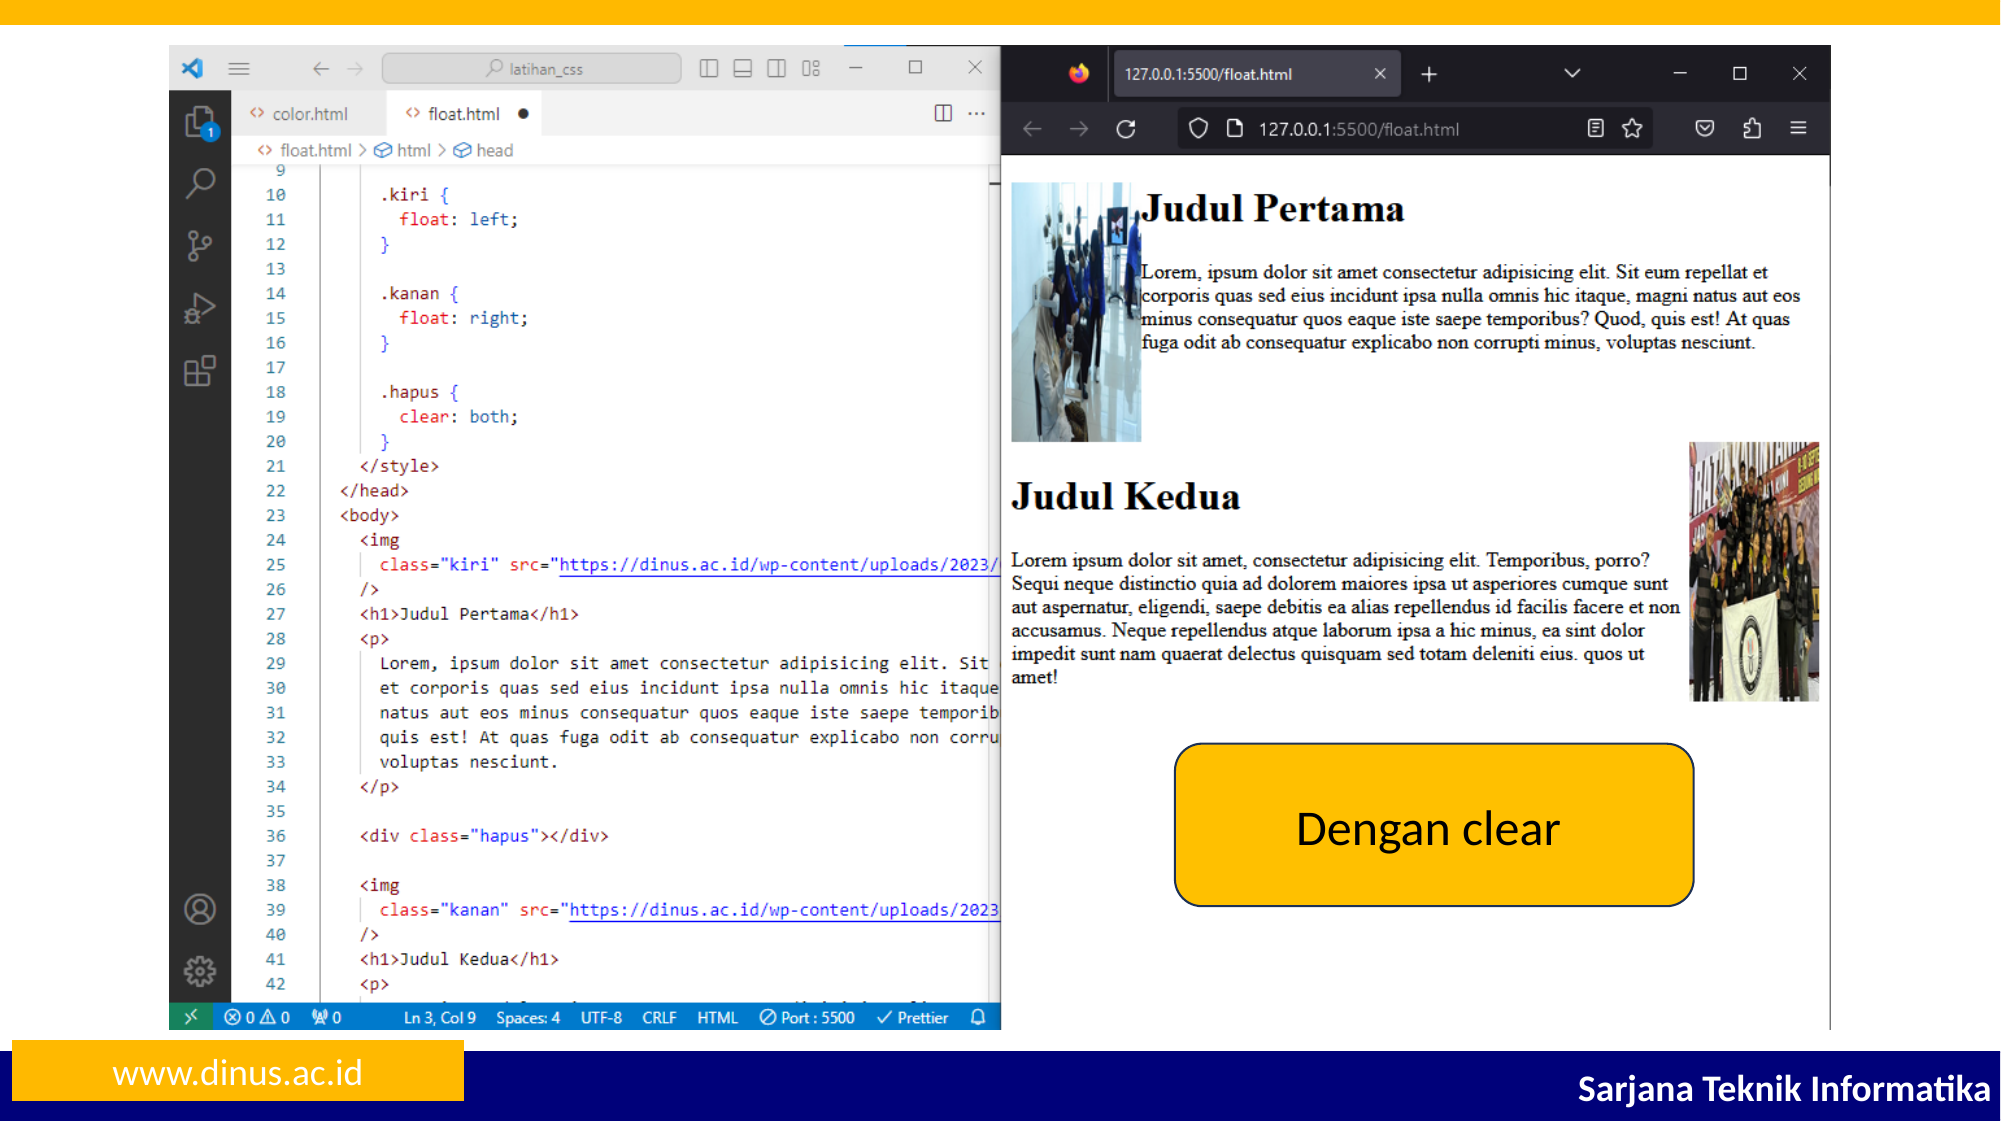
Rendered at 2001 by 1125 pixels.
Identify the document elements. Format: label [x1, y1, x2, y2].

picture [169, 45, 1831, 1030]
